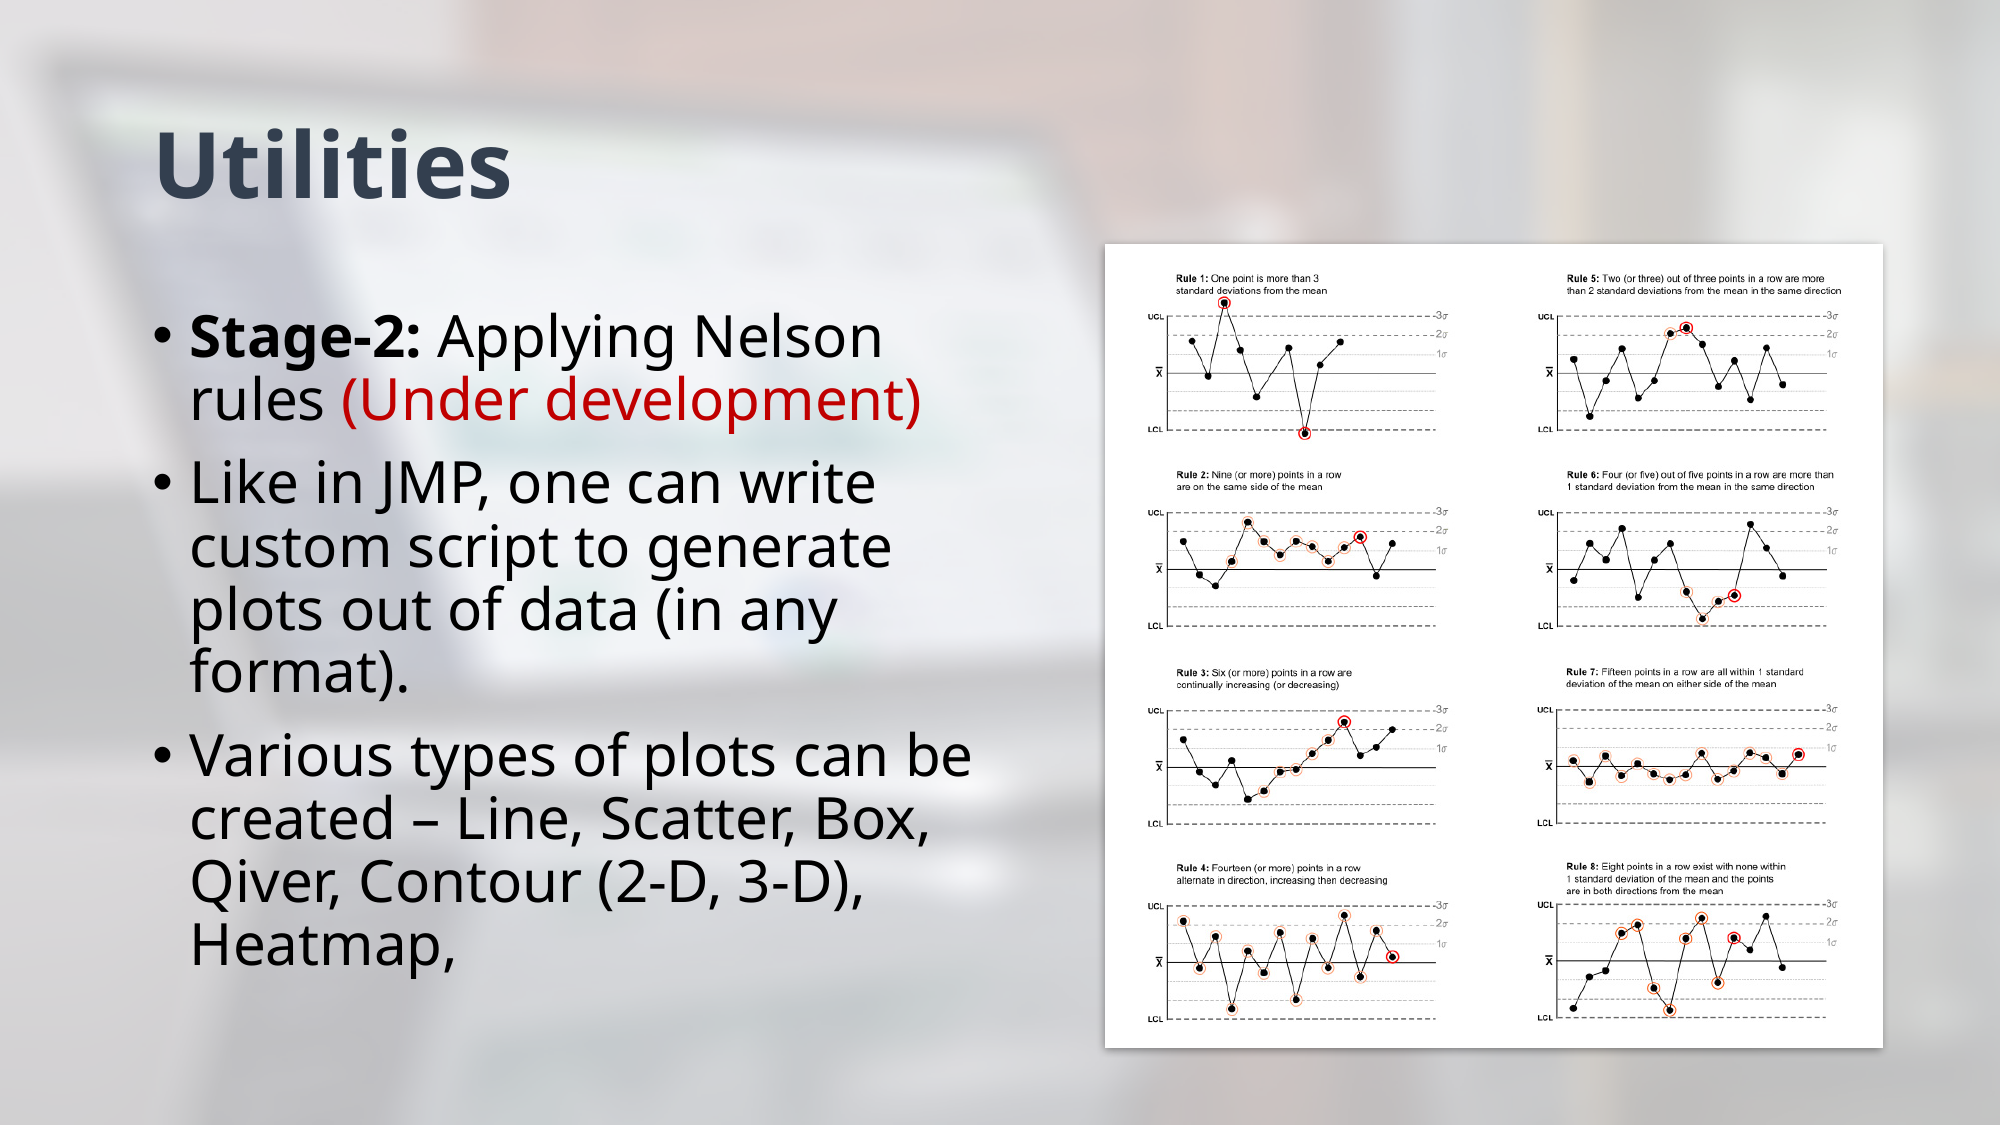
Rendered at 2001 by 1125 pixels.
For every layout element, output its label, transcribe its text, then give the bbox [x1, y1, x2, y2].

list Stage-2: Applying Nelson rules (Under development) Like in JMP, one can write custom script to generate plots out of data (in any format). Various types of plots can be created – Line, Scatter, Box, Qiver, Contour (2-D, 3-D), Heatmap, [137, 299, 1038, 1014]
title Utilities [137, 59, 1863, 278]
picture [1119, 258, 1869, 1034]
